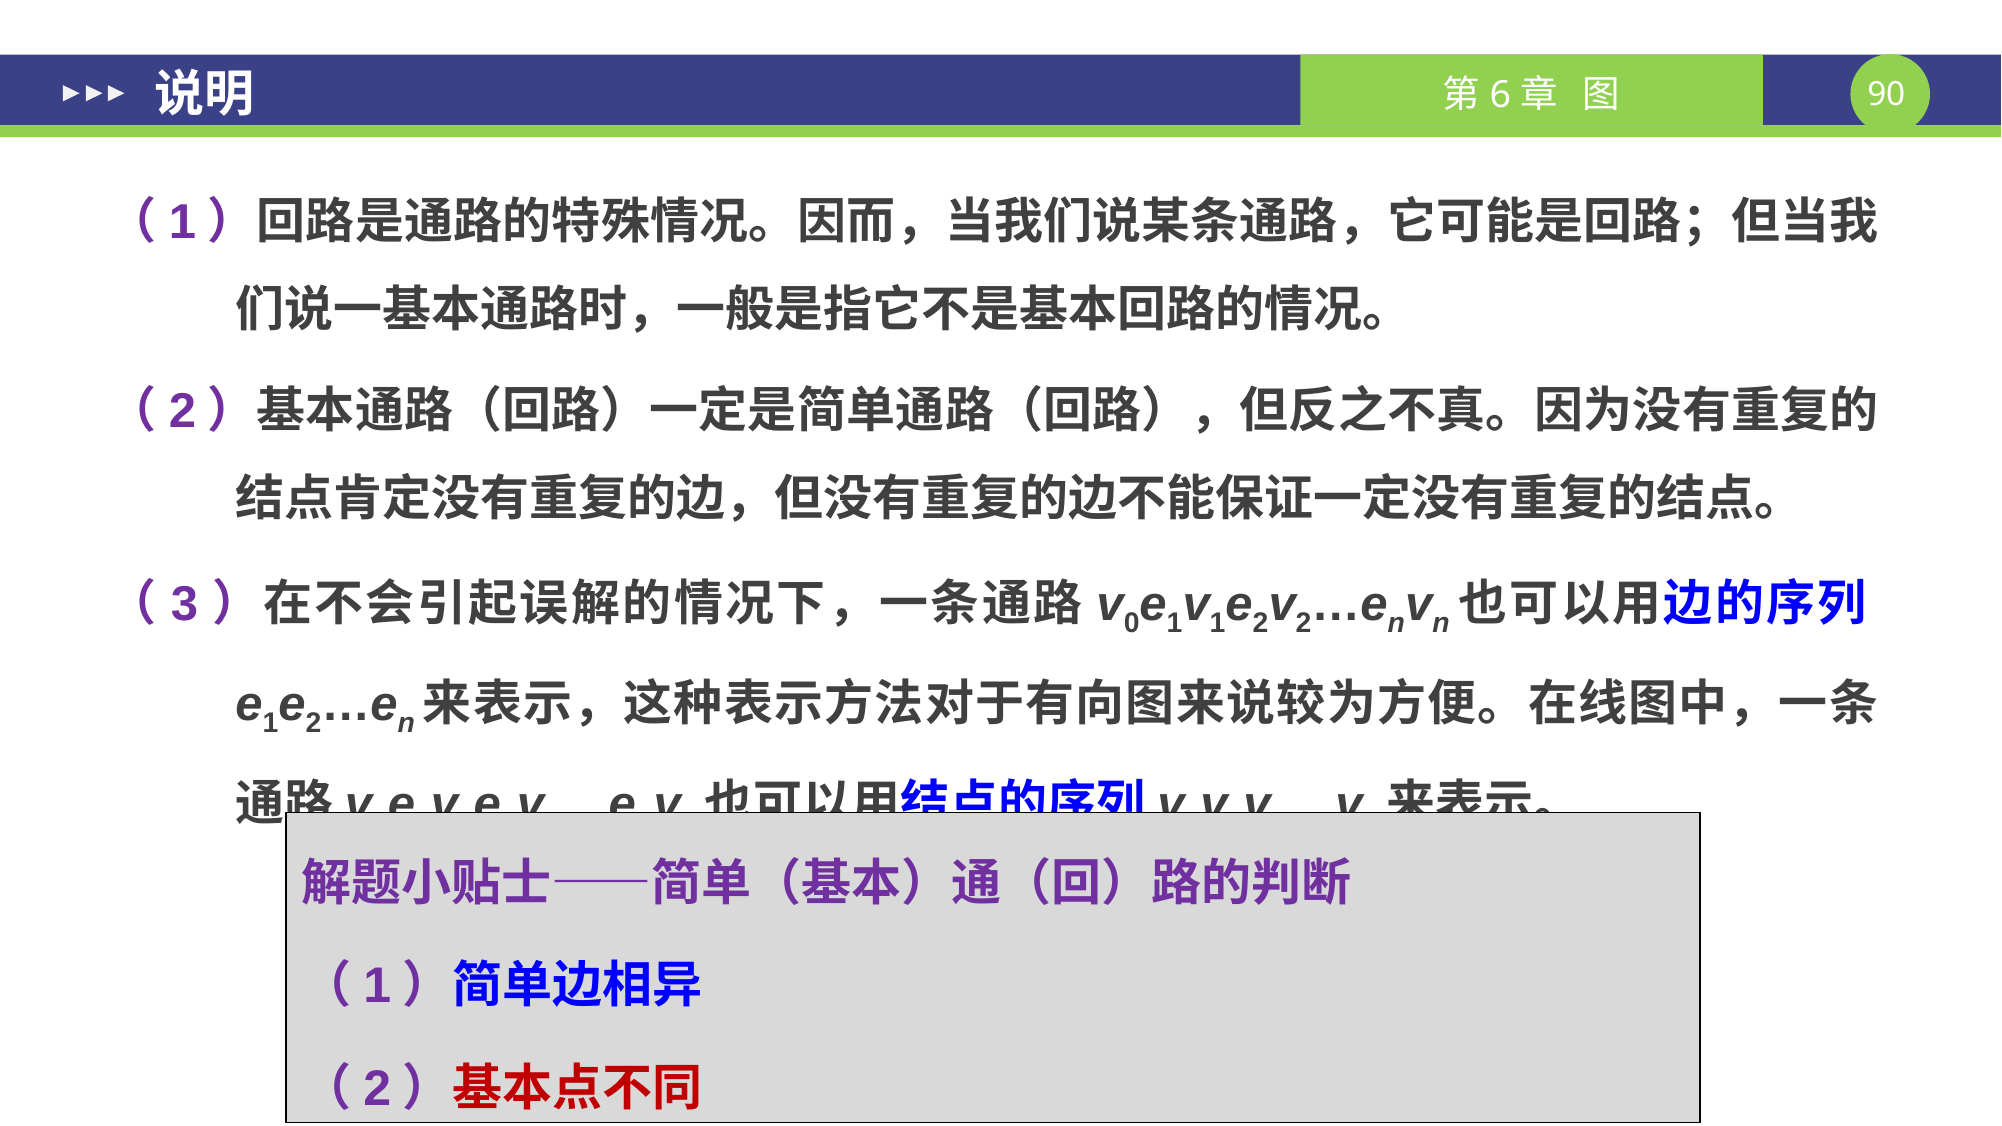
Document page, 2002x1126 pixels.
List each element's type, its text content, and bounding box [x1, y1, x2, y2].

list （1）回路是通路的特殊情况。因而，当我们说某条通路，它可能是回路；但当我们说一基本通路时，一般是指它不是基本回路的情况。 （2）基本通路（回路）一定是简单通路（回路），但反之不真。因为没有重复的结点肯定没有重复的边，但没有重复的边不能保证一定没有重复的结点。 （3）在不会引起误解的情况下，一条通路v0e1v1e2v2…envn也可以用边的序列e1e2…en来表示，这种表示方法对于有向图来说较为方便。在线图中，一条通路v0e1v1e2v2…envn也可以用结点的序列v0v1v2…vn来表示。 [87, 150, 1899, 854]
text_box 解题小贴士——简单（基本）通（回）路的判断 （1）简单边相异 （2）基本点不同 [286, 812, 1701, 1123]
title 说明 [134, 20, 1674, 150]
